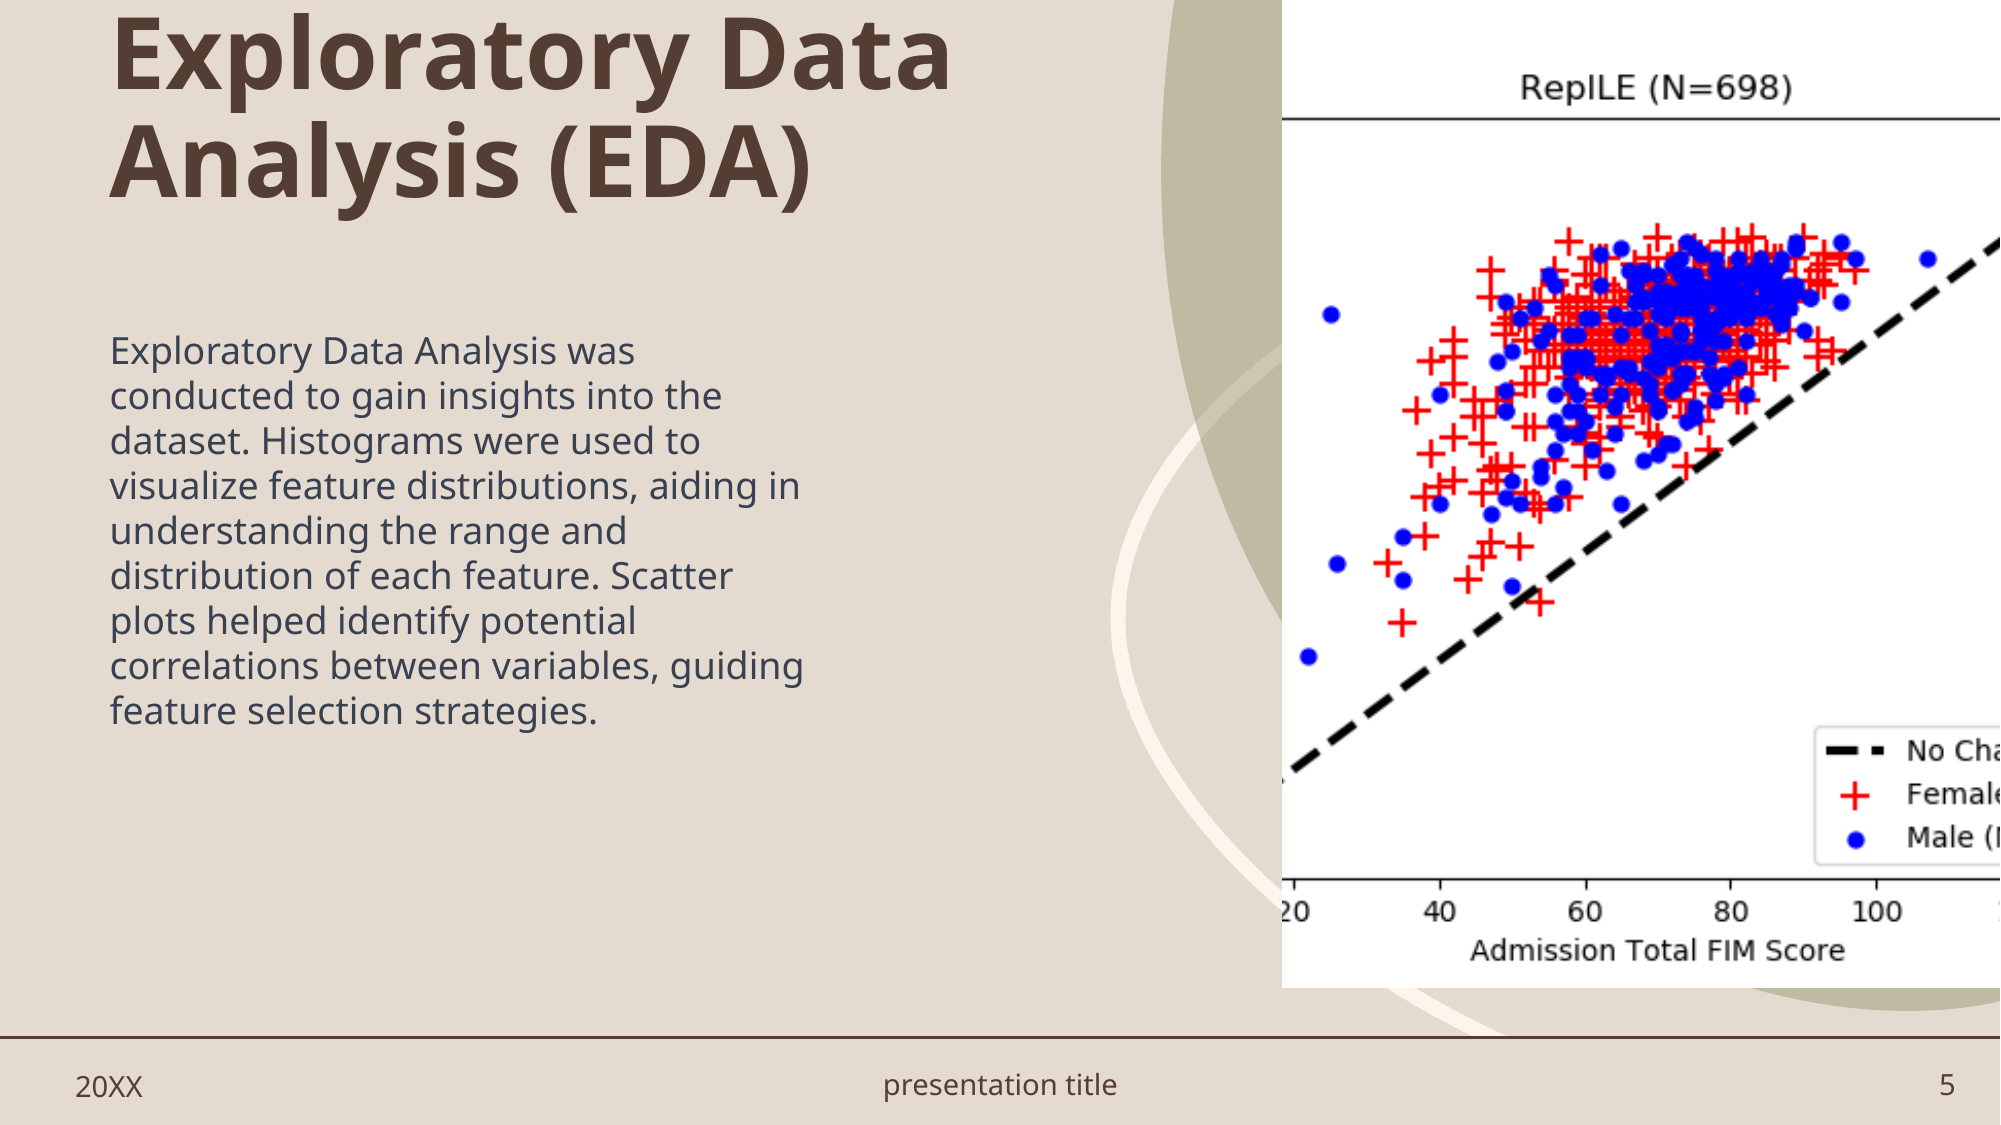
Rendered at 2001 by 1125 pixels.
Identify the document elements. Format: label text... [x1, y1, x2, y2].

title Exploratory Data Analysis (EDA) [94, 115, 1162, 227]
footer presentation title [718, 1060, 1283, 1112]
slide_number 20XX [60, 1060, 222, 1112]
picture [1110, 0, 2000, 1036]
slide_number 5 [1808, 1060, 1971, 1112]
list Exploratory Data Analysis was conducted to gain insights into the dataset. Histograms were used to visualize feature distributions, aiding in understanding the range and distribution of each feature. Scatter plots helped identify potential correlations between variables, guiding feature selection strategies. [94, 319, 845, 988]
